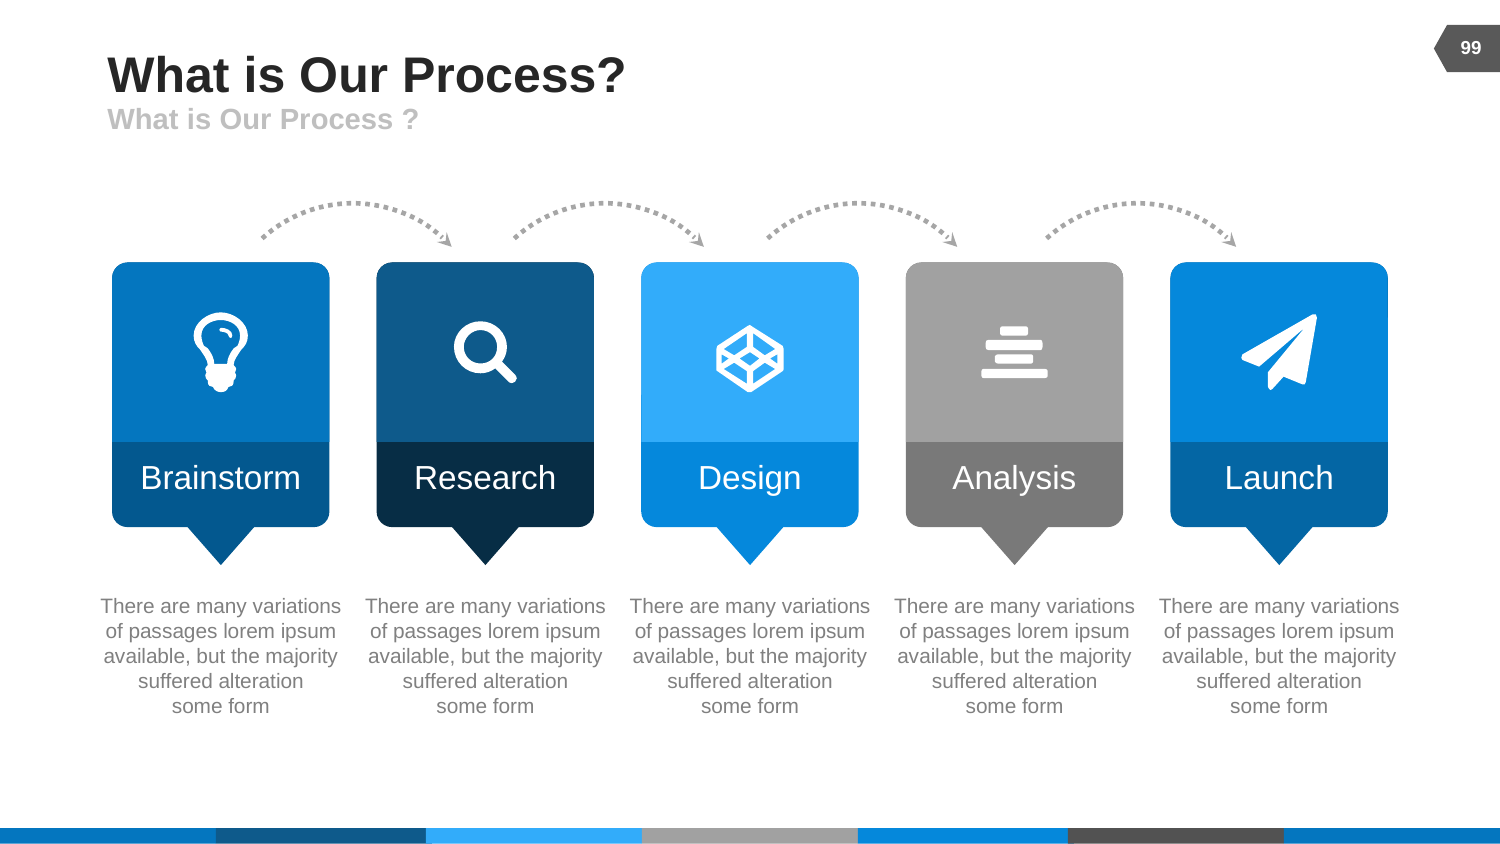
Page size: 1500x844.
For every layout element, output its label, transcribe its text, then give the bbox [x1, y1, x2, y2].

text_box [905, 262, 1124, 566]
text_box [111, 262, 330, 566]
text_box There are many variations of passages lorem ipsum available, but the majority suffered alteration some form [353, 593, 617, 719]
text_box [767, 202, 958, 334]
text_box [513, 202, 704, 338]
title What is Our Process? [107, 43, 1033, 102]
text_box There are many variations of passages lorem ipsum available, but the majority suffered alteration some form [617, 593, 882, 719]
text_box [261, 202, 452, 338]
text_box [1046, 202, 1237, 338]
text_box There are many variations of passages lorem ipsum available, but the majority suffered alteration some form [882, 593, 1146, 719]
text_box There are many variations of passages lorem ipsum available, but the majority suffered alteration some form [1146, 593, 1412, 719]
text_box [376, 262, 595, 566]
slide_number 99 [1439, 24, 1500, 70]
list What is Our Process ? [107, 101, 783, 135]
text_box There are many variations of passages lorem ipsum available, but the majority suffered alteration some form [88, 593, 353, 719]
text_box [641, 262, 859, 566]
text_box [1170, 262, 1389, 566]
